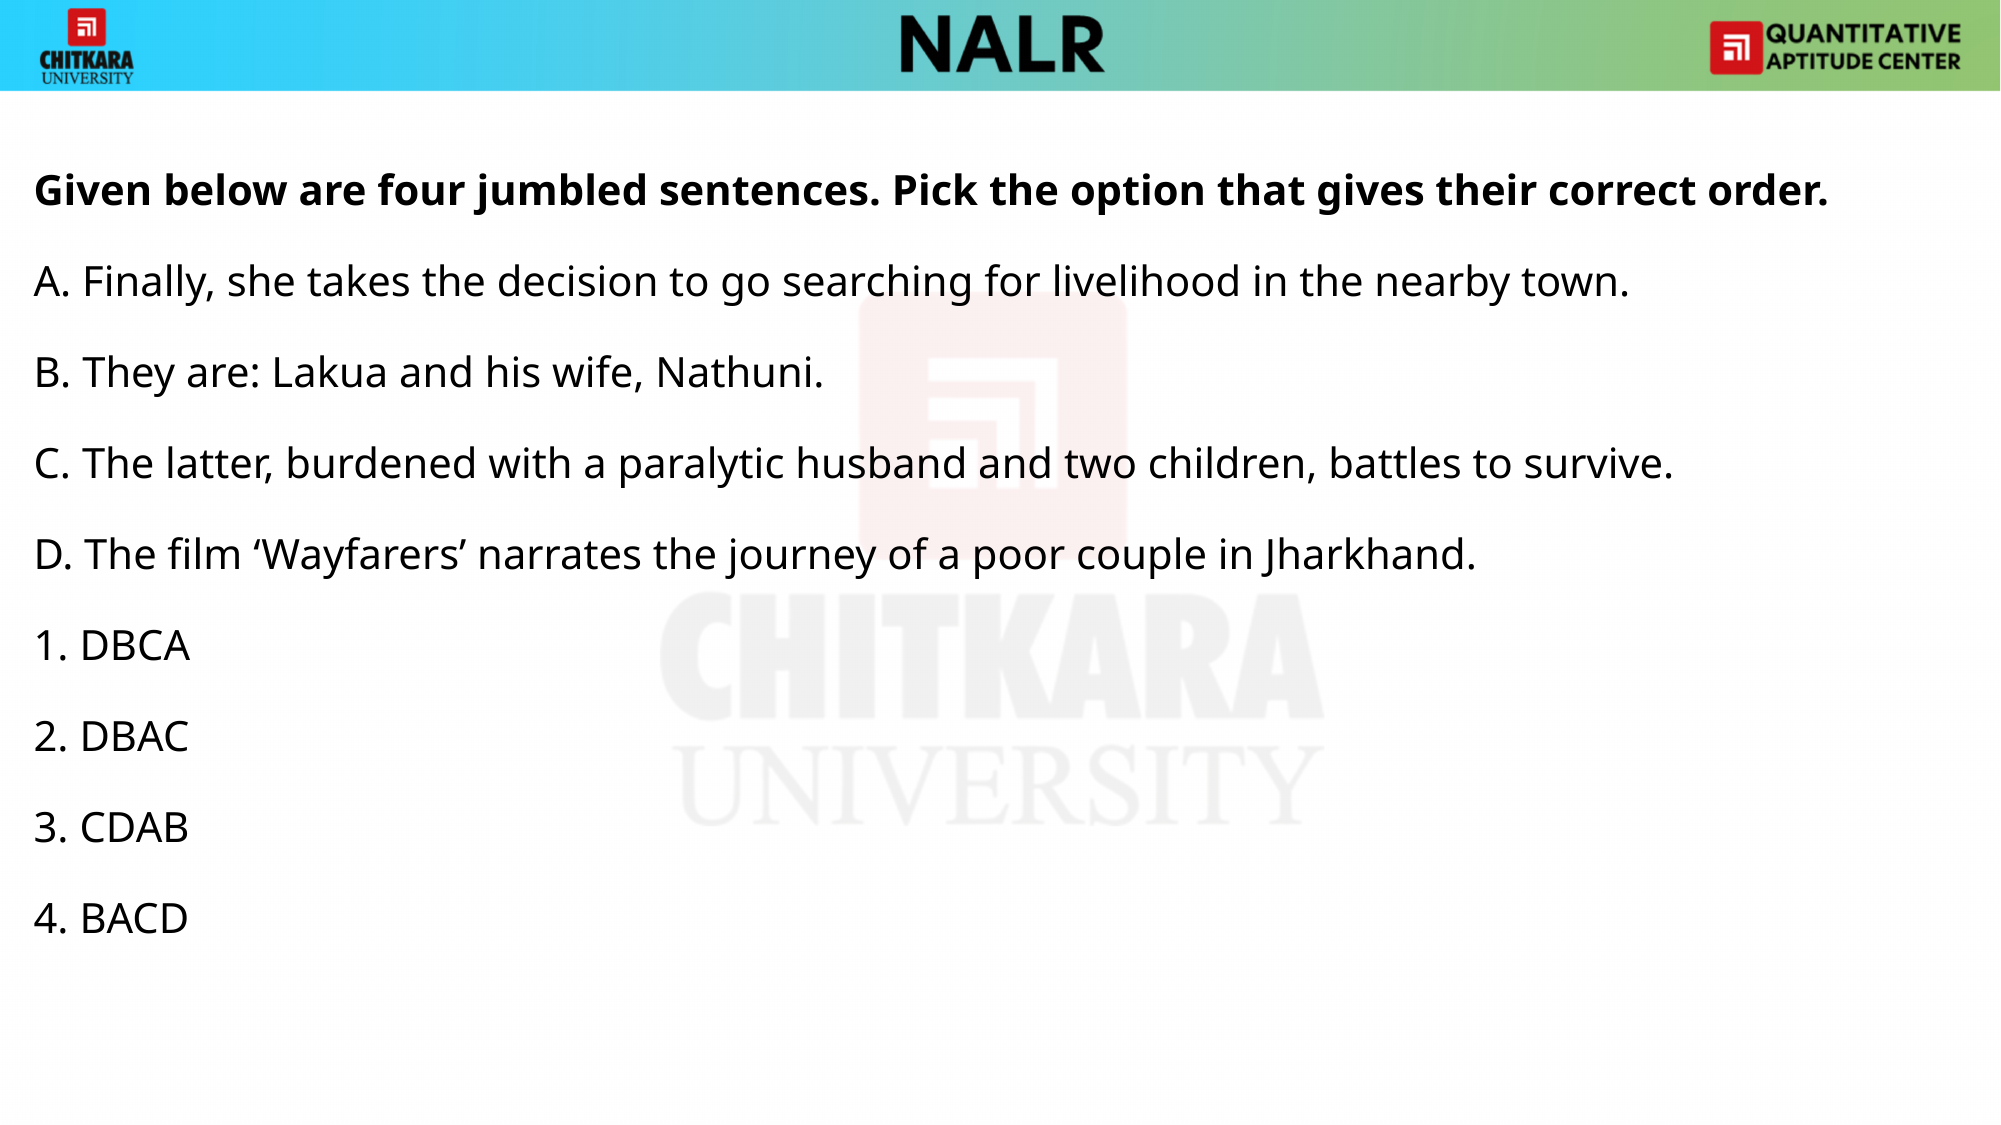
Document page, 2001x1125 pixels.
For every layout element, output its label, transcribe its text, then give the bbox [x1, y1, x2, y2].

picture [0, 0, 2001, 1125]
list Given below are four jumbled sentences. Pick the option that gives their correct order. A. Finally, she takes the decision to go searching for livelihood in the nearby town. B. They are: Lakua and his wife, Nathuni. C. The latter, burdened with a paralytic husband and two children, battles to survive. D. The ﬁlm ‘Wayfarers’ narrates the journey of a poor couple in Jharkhand. 1. DBCA 2. DBAC 3. CDAB 4. BACD [18, 153, 1936, 1047]
